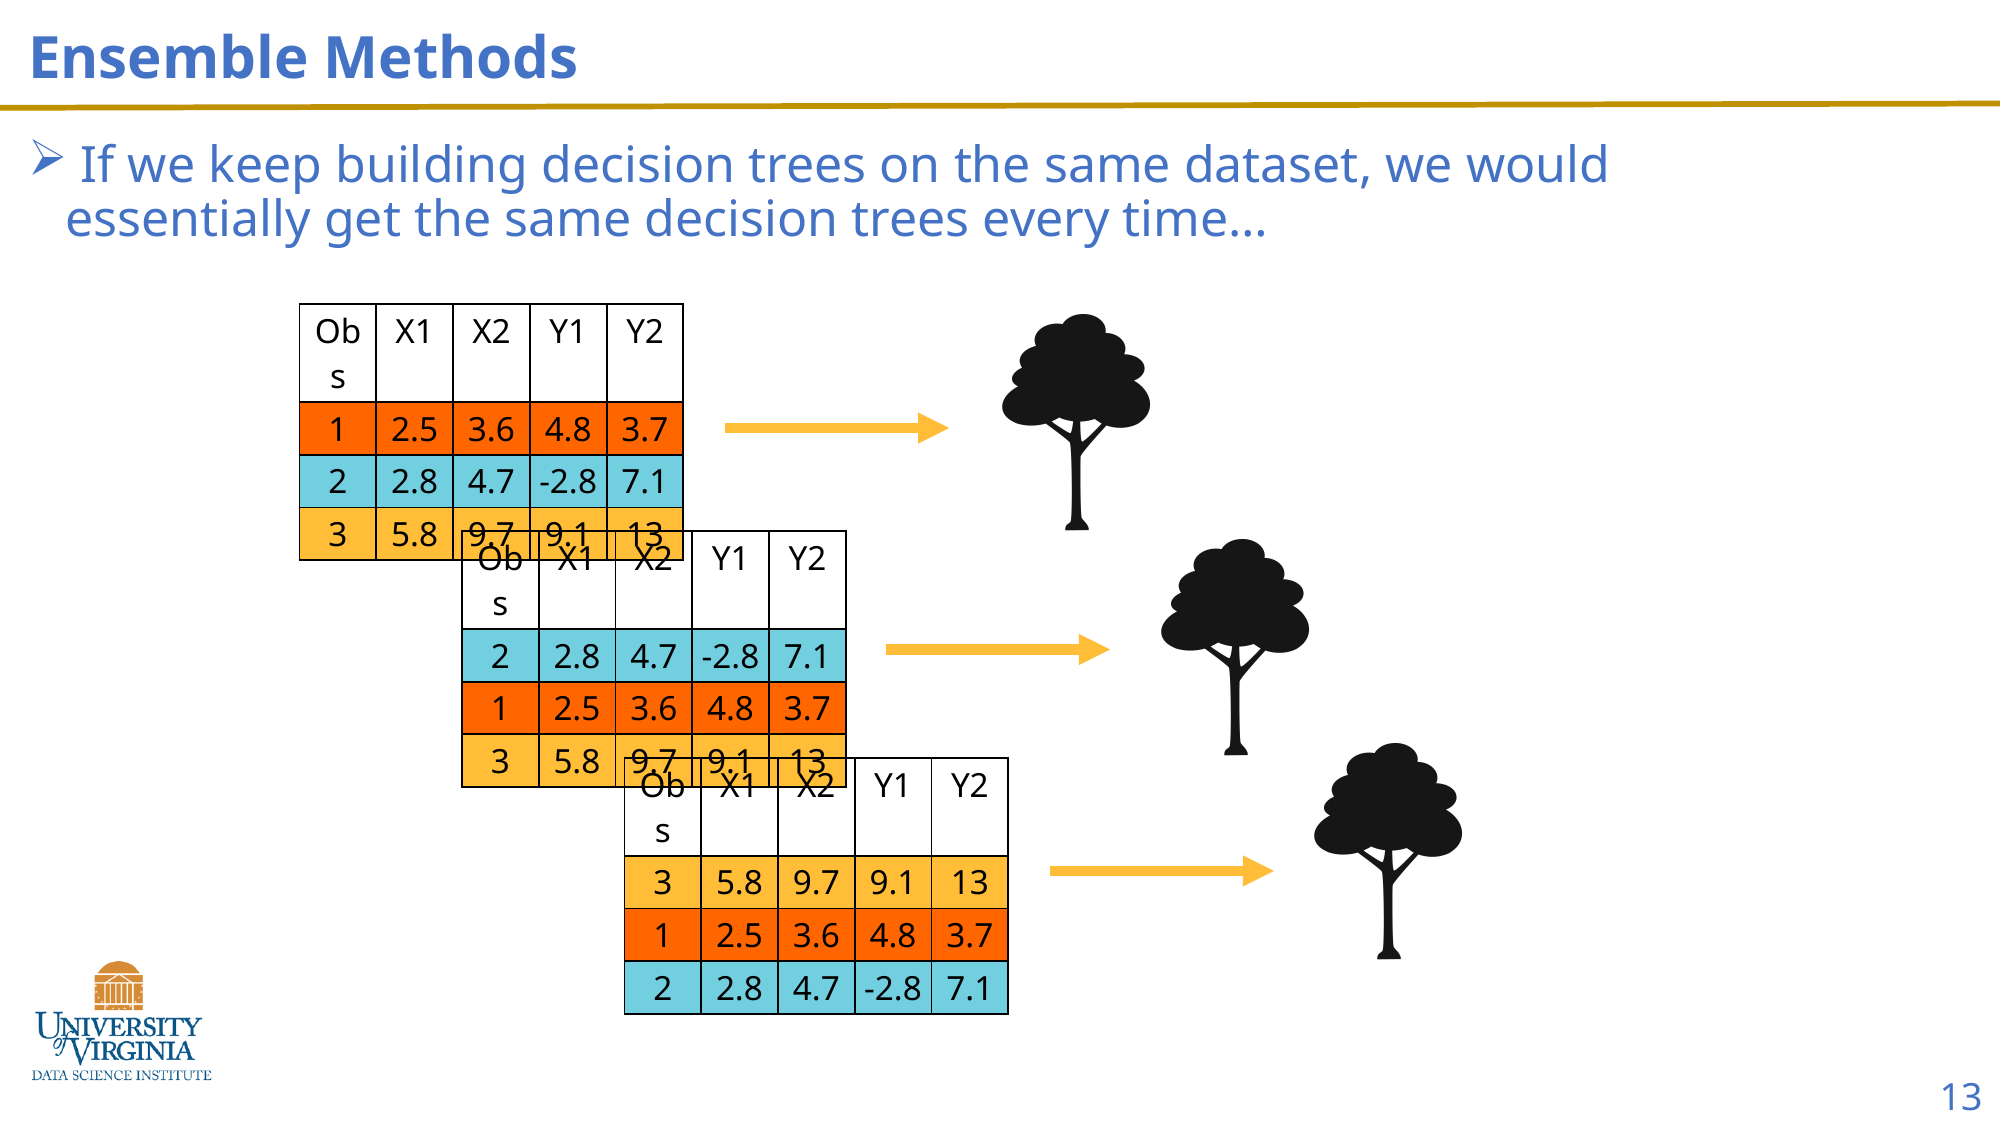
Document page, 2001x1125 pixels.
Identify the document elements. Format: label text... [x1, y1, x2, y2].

table_cell 3.7 [608, 403, 682, 454]
table_cell 5.8 [377, 508, 452, 559]
table_cell 2 [300, 456, 375, 507]
table_cell -2.8 [856, 962, 931, 1013]
table_header Y2 [770, 532, 845, 628]
table_cell 4.7 [454, 456, 529, 507]
table_cell 3.6 [454, 403, 529, 454]
picture [28, 935, 214, 1122]
table_cell 7.1 [608, 456, 682, 507]
table_cell 3 [625, 857, 700, 908]
table_cell 9.7 [779, 857, 854, 908]
table_header Y1 [856, 759, 931, 855]
table_header X1 [702, 759, 777, 855]
table_cell 1 [300, 403, 375, 454]
table_header Y1 [693, 532, 768, 628]
table_cell 3.6 [779, 909, 854, 960]
table_cell 2.5 [540, 683, 615, 733]
table_header Obs [463, 532, 538, 628]
table_header X1 [377, 305, 452, 401]
table_cell 2 [625, 962, 700, 1013]
picture [990, 309, 1479, 964]
table_cell 3.7 [770, 683, 845, 733]
table_header X2 [454, 305, 529, 401]
table_header X1 [540, 532, 615, 628]
table_header X2 [779, 759, 854, 855]
table_cell 2.8 [702, 962, 777, 1013]
table_cell 3 [463, 735, 538, 786]
table_header X2 [616, 532, 691, 628]
table_cell 1 [625, 909, 700, 960]
title Ensemble Methods [13, 0, 1739, 120]
table_cell -2.8 [693, 630, 768, 681]
table_cell 2.5 [377, 403, 452, 454]
list If we keep building decision trees on the same dataset, we would essentially get the same decision trees every time… [13, 132, 1739, 846]
table_cell 4.7 [616, 630, 691, 681]
table_cell 9.1 [531, 508, 606, 530]
table_cell 2.8 [377, 456, 452, 507]
table_cell 7.1 [770, 630, 845, 681]
table_header Y2 [608, 305, 682, 401]
table_cell 4.8 [856, 909, 931, 960]
table_cell 7.1 [932, 962, 1007, 1013]
table_cell 4.8 [531, 403, 606, 454]
table_header Obs [625, 759, 700, 855]
table_cell 3.6 [616, 683, 691, 733]
table_cell 3 [300, 508, 375, 559]
table_cell 2.8 [540, 630, 615, 681]
table_header Y1 [531, 305, 606, 401]
table_cell 4.8 [693, 683, 768, 733]
table_header Obs [300, 305, 375, 401]
table_cell 9.7 [454, 508, 529, 559]
table_cell 1 [463, 683, 538, 733]
table_cell 9.1 [693, 735, 768, 757]
table_cell 3.7 [932, 909, 1007, 960]
table_header Y2 [932, 759, 1007, 855]
table_cell 5.8 [702, 857, 777, 908]
table_cell 2 [463, 630, 538, 681]
slide_number 13 [1530, 1065, 1998, 1125]
table_cell 13 [932, 857, 1007, 908]
table_cell -2.8 [531, 456, 606, 507]
table_cell 5.8 [540, 735, 615, 786]
table_cell 13 [608, 508, 682, 530]
table_cell 13 [770, 735, 845, 757]
table_cell 9.7 [616, 735, 691, 786]
table_cell 4.7 [779, 962, 854, 1013]
table_cell 9.1 [856, 857, 931, 908]
table_cell 2.5 [702, 909, 777, 960]
